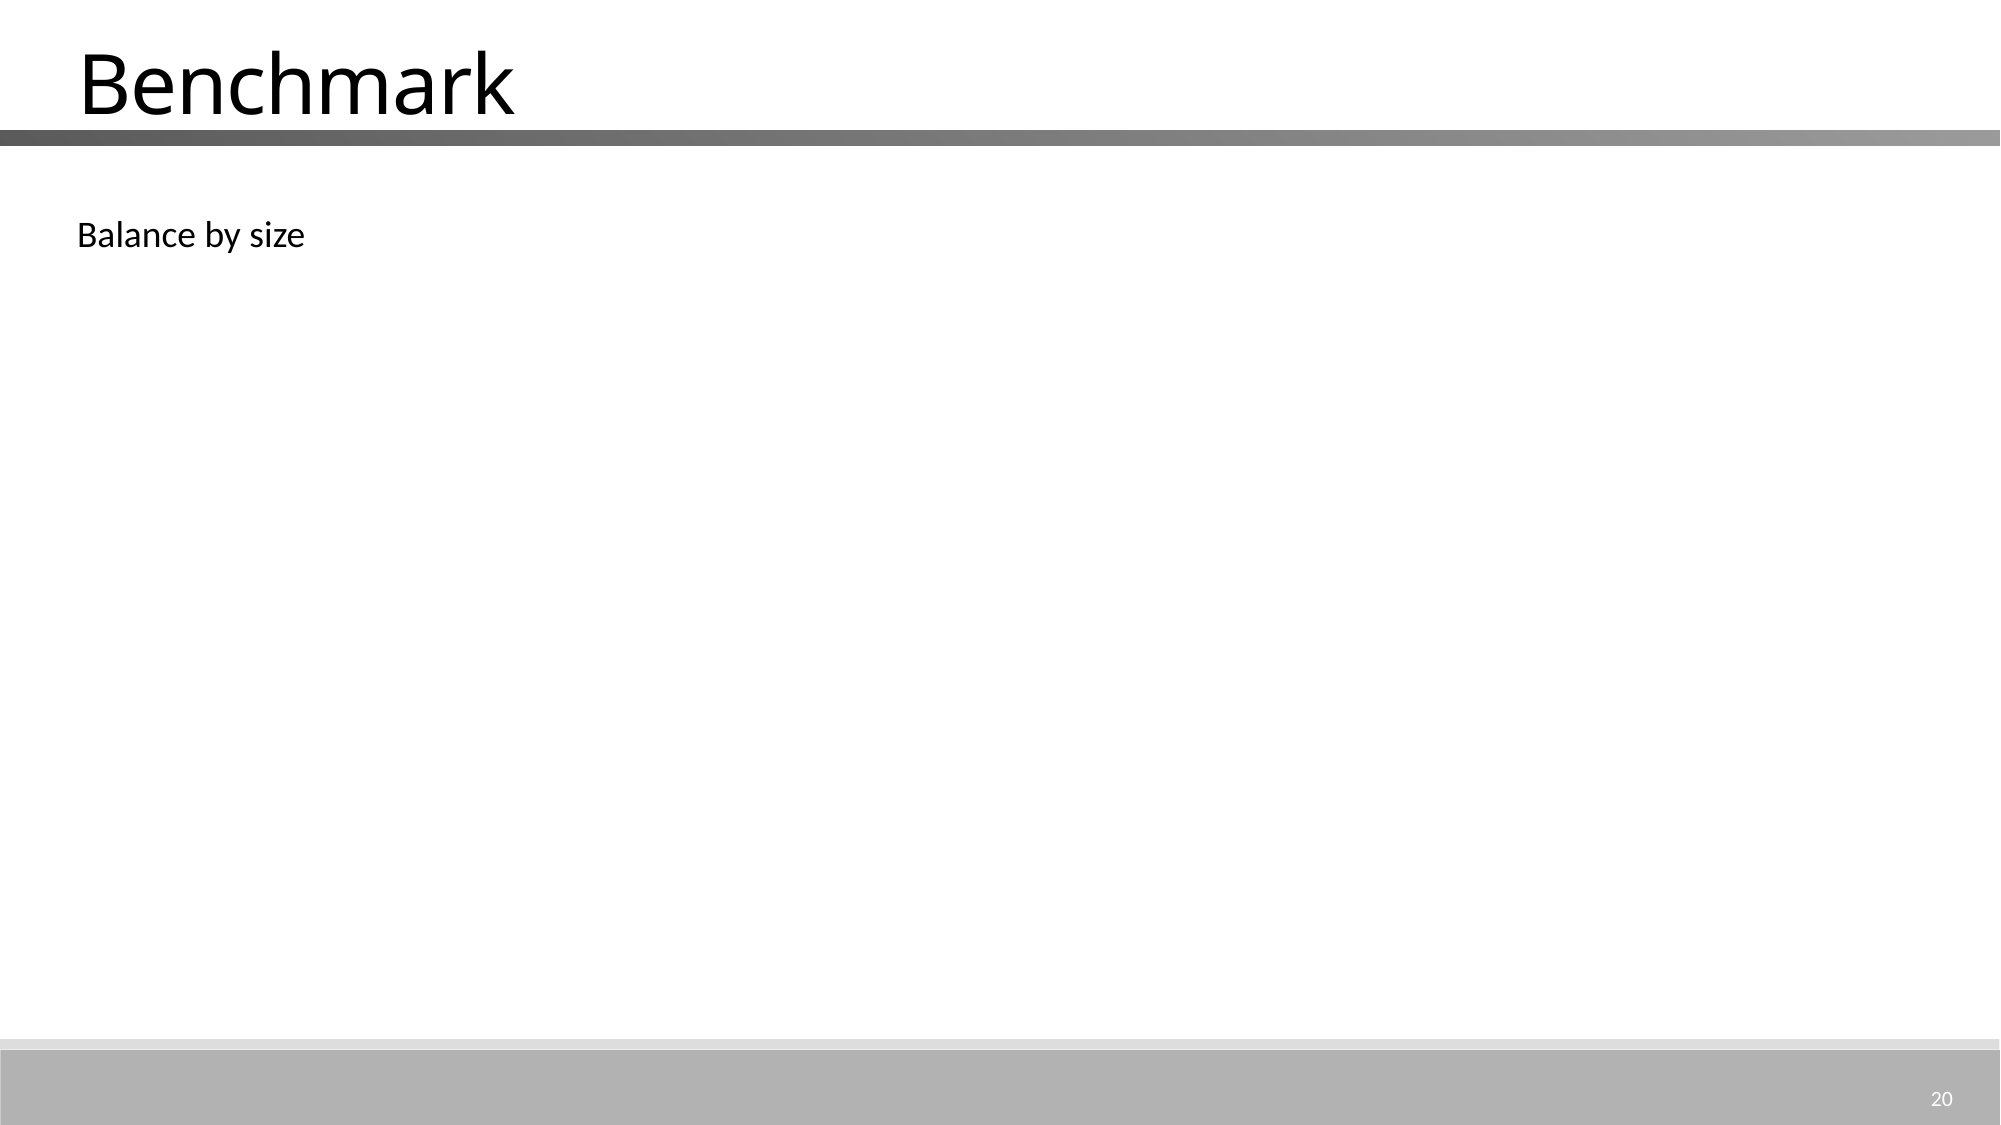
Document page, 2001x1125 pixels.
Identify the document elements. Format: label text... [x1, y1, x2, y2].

slide_number 20 [1517, 1069, 1968, 1125]
text_box [0, 129, 2000, 147]
text_box Balance by size [62, 202, 1465, 263]
title Benchmark [62, 16, 1938, 129]
